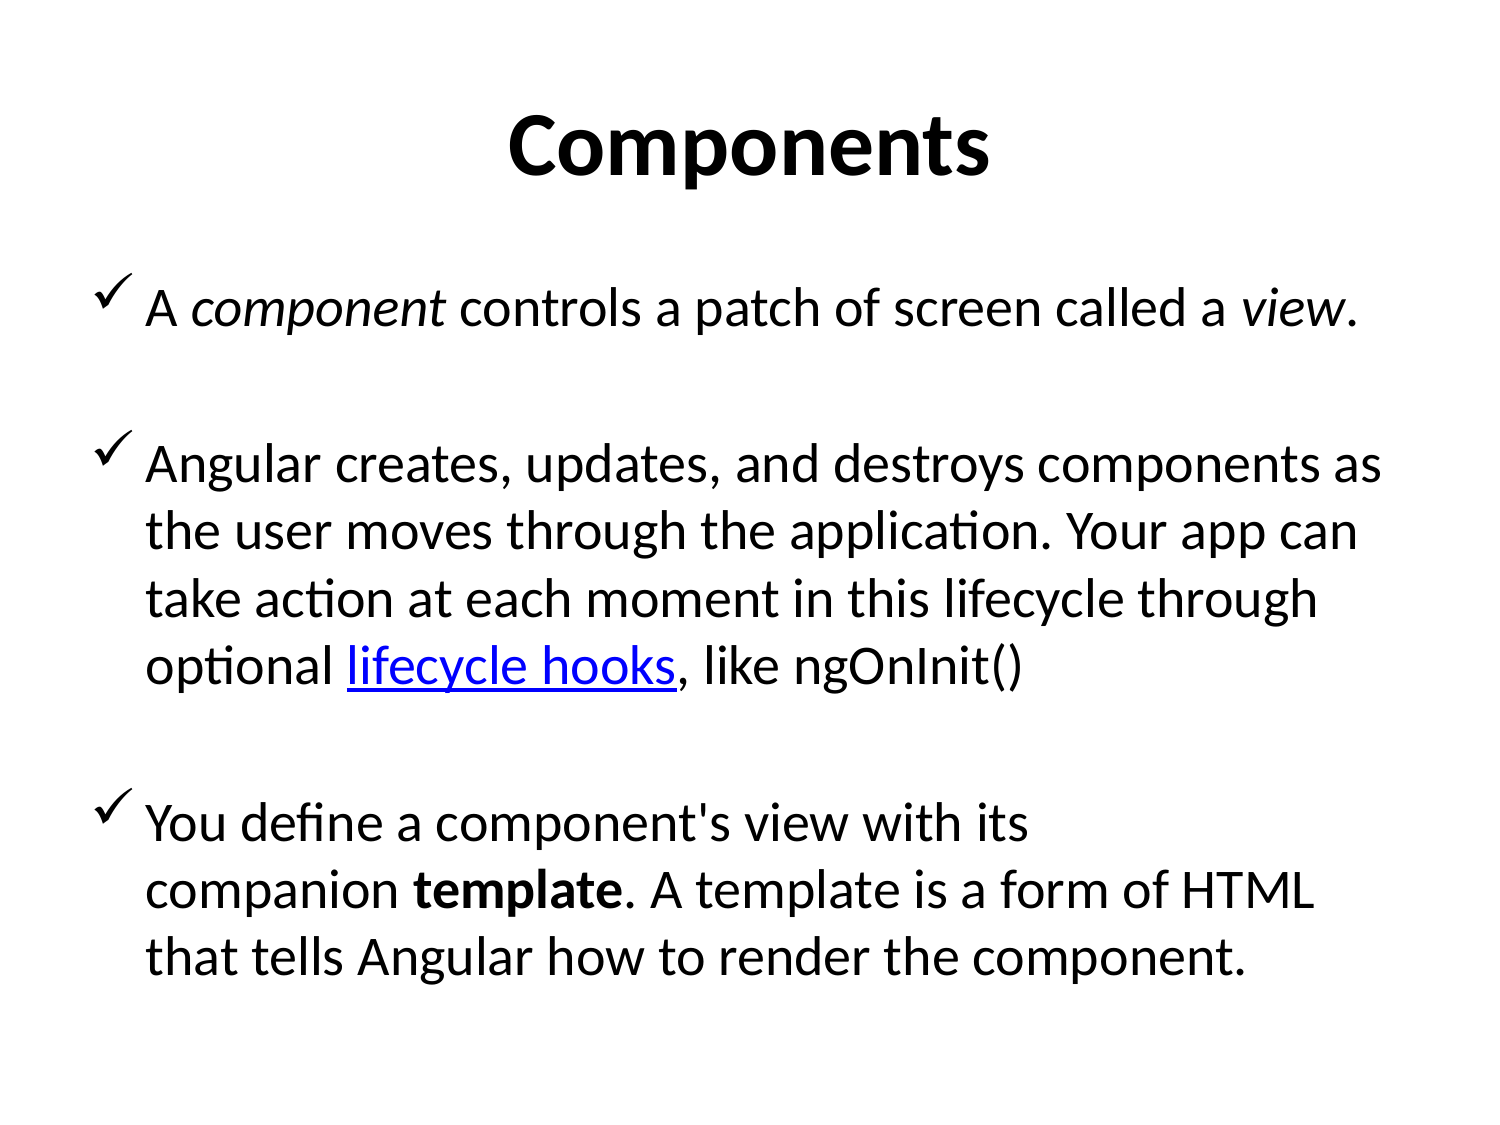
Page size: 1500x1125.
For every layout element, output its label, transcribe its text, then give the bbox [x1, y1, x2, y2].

list A component controls a patch of screen called a view. Angular creates, updates, and destroys components as the user moves through the application. Your app can take action at each moment in this lifecycle through optional lifecycle hooks, like ngOnInit() You define a component's view with its companion template. A template is a form of HTML that tells Angular how to render the component. [75, 262, 1425, 1005]
title Components [75, 45, 1425, 233]
